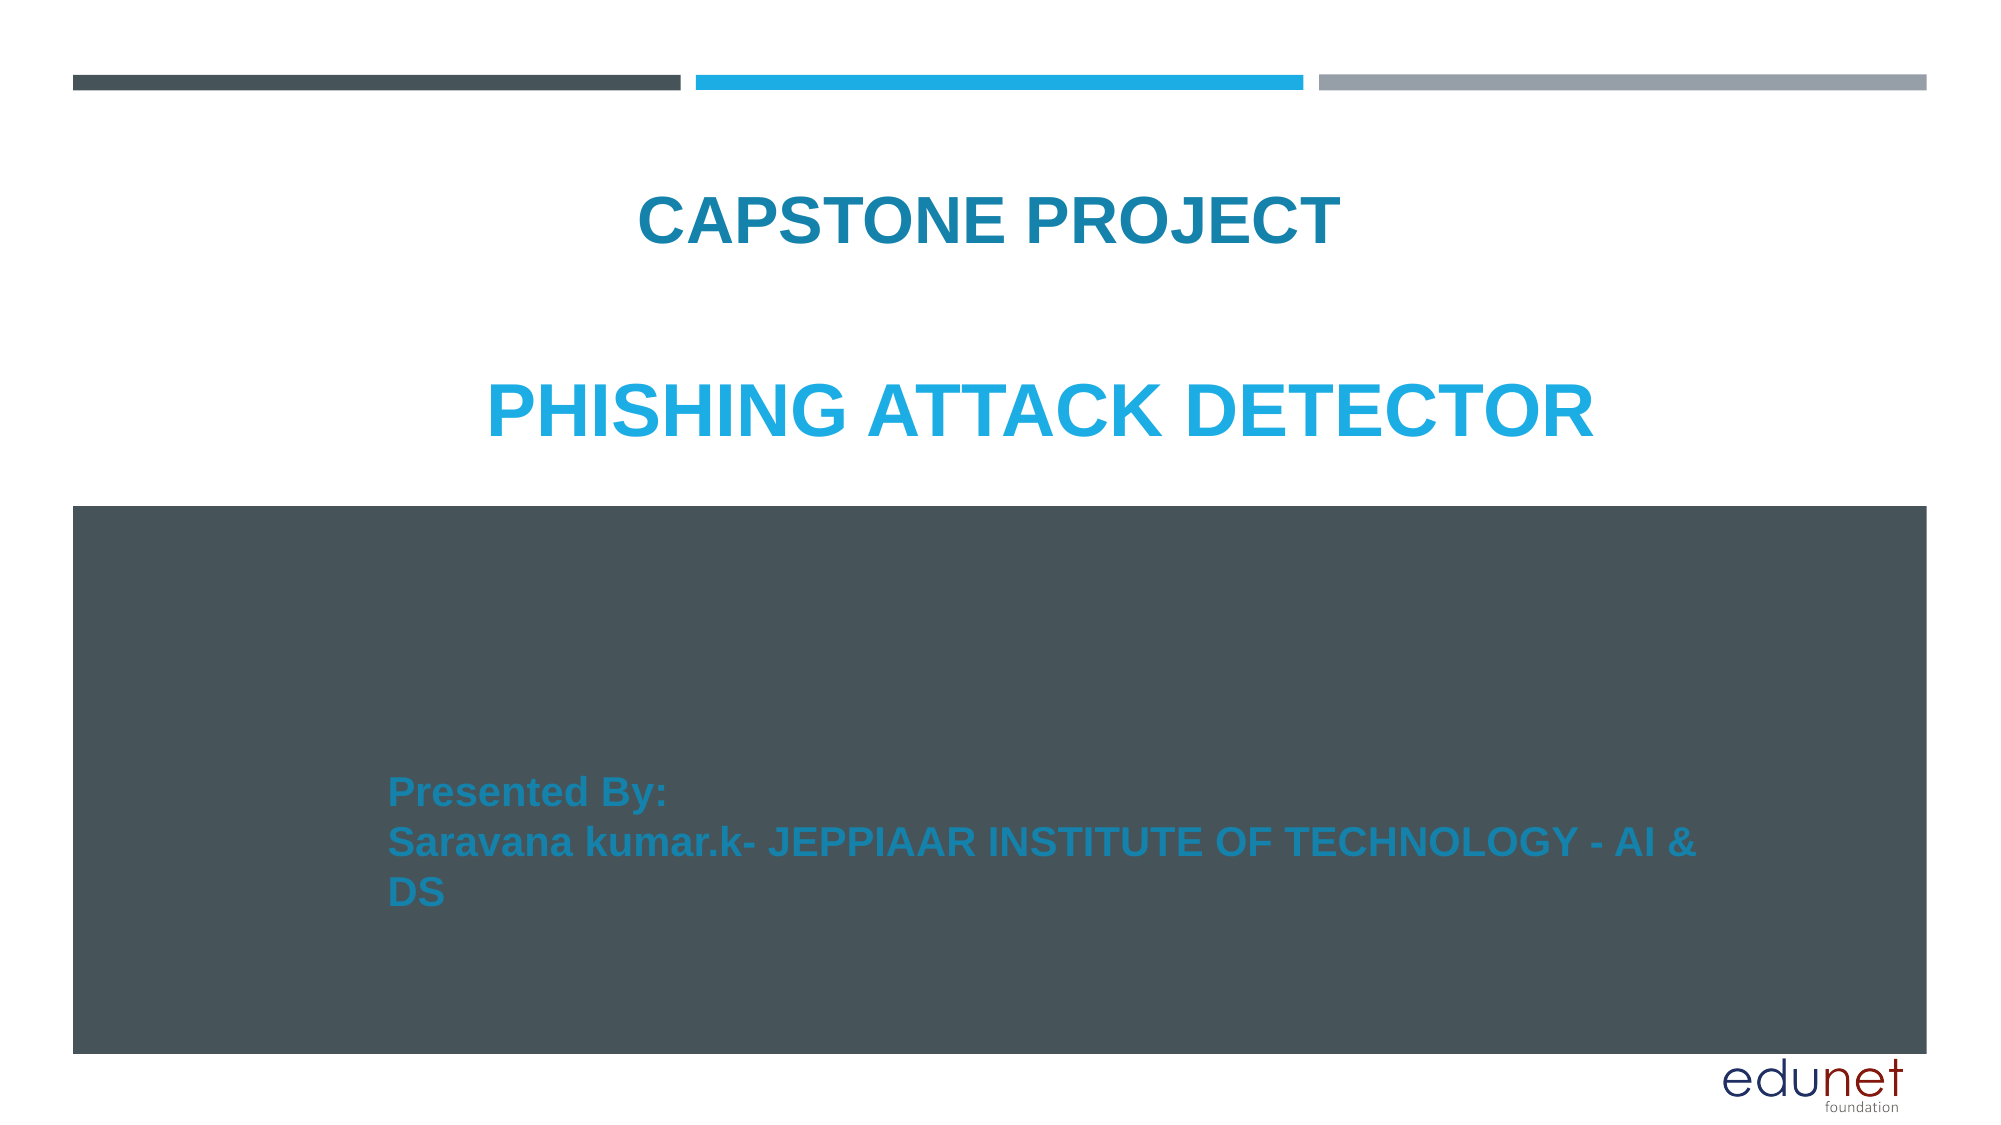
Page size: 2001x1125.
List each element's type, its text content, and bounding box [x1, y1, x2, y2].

text_box Presented By: Saravana kumar.k- JEPPIAAR INSTITUTE OF TECHNOLOGY - AI & DS [372, 757, 1745, 923]
title PHISHING ATTACK DETECTOR [222, 298, 1723, 460]
picture [1719, 1056, 1905, 1116]
text_box CAPSTONE PROJECT [0, 169, 2000, 265]
